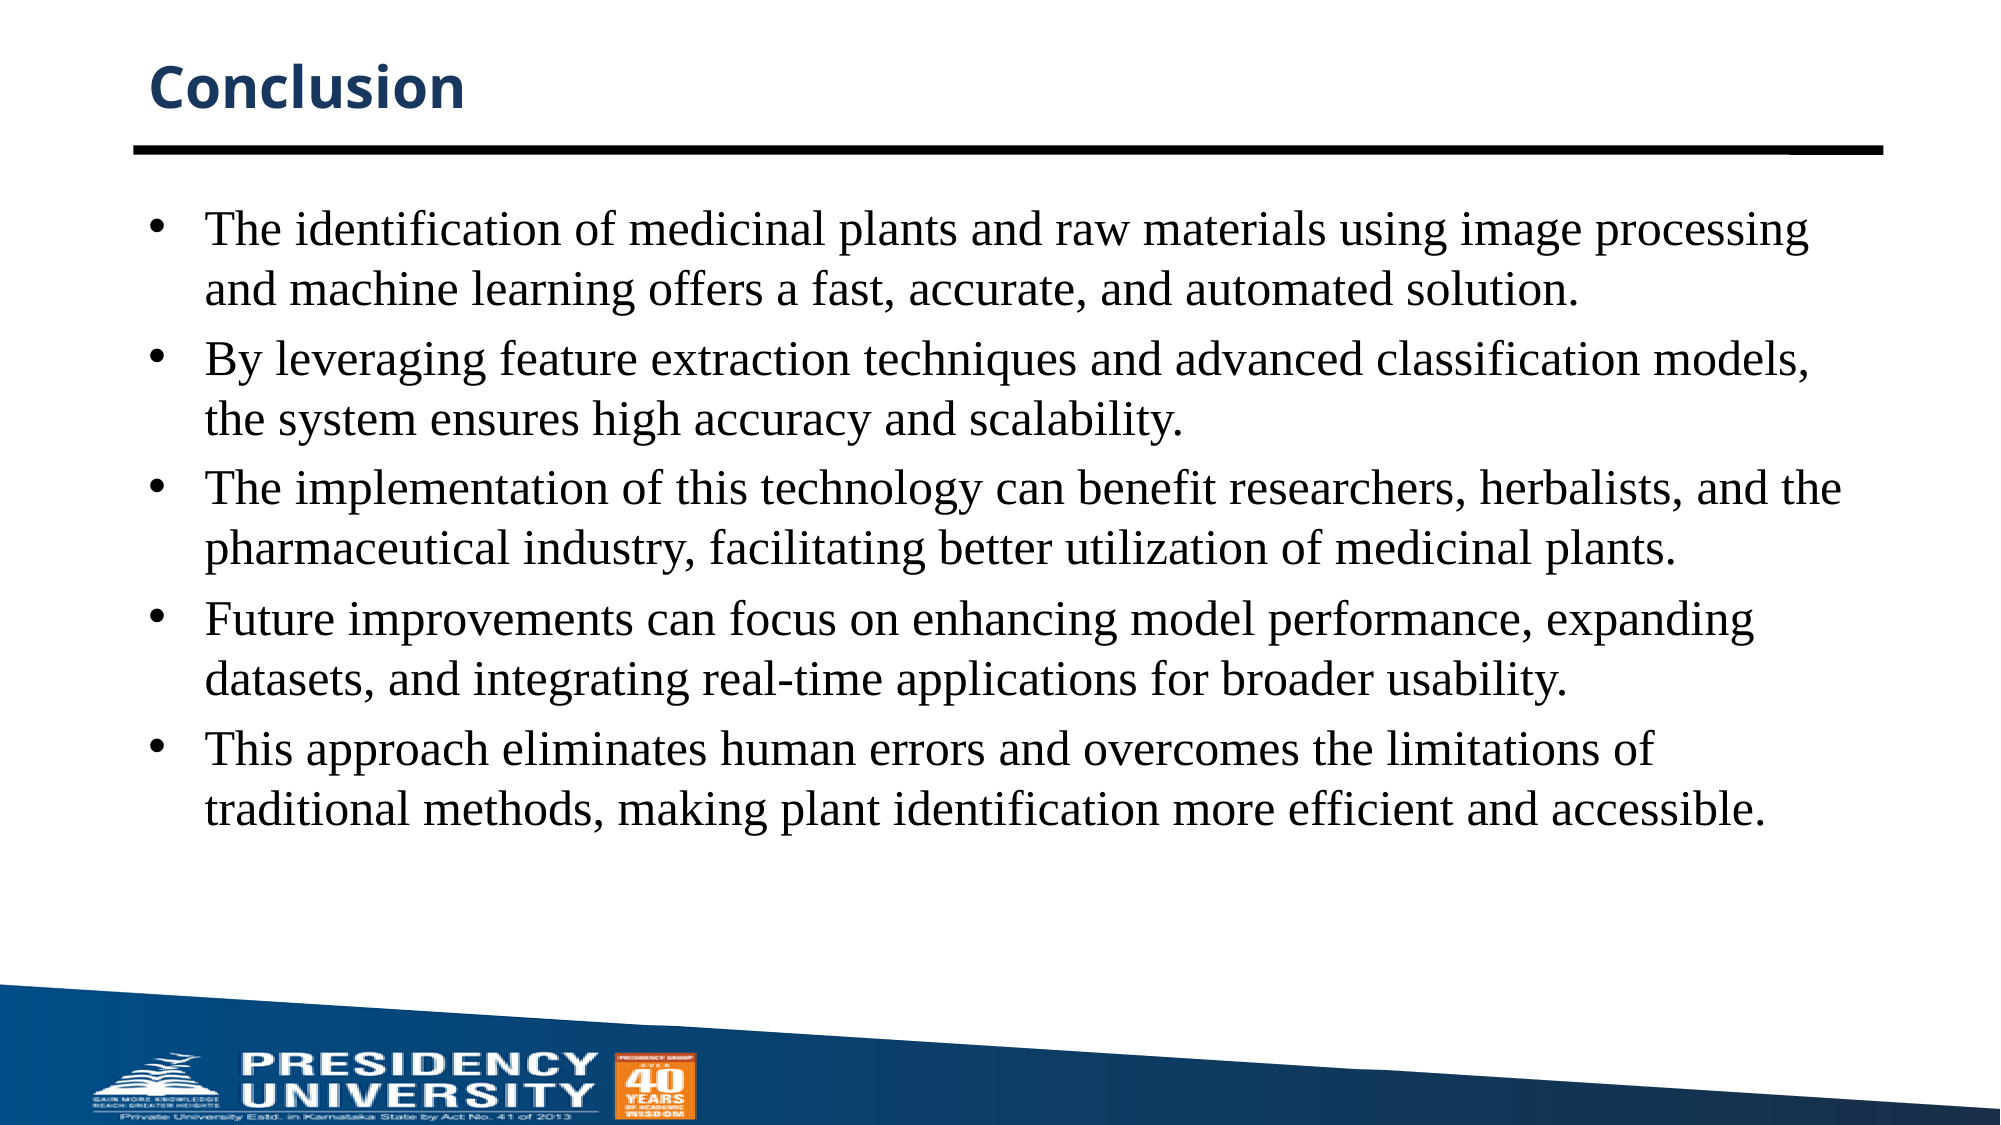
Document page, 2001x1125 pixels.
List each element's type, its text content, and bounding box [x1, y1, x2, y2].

picture [0, 982, 2000, 1125]
title Conclusion [133, 45, 1884, 125]
list The identification of medicinal plants and raw materials using image processing and machine learning offers a fast, accurate, and automated solution. By leveraging feature extraction techniques and advanced classification models, the system ensures high accuracy and scalability. The implementation of this technology can benefit researchers, herbalists, and the pharmaceutical industry, facilitating better utilization of medicinal plants. Future improvements can focus on enhancing model performance, expanding datasets, and integrating real-time applications for broader usability. This approach eliminates human errors and overcomes the limitations of traditional methods, making plant identification more efficient and accessible. [133, 187, 1884, 1000]
